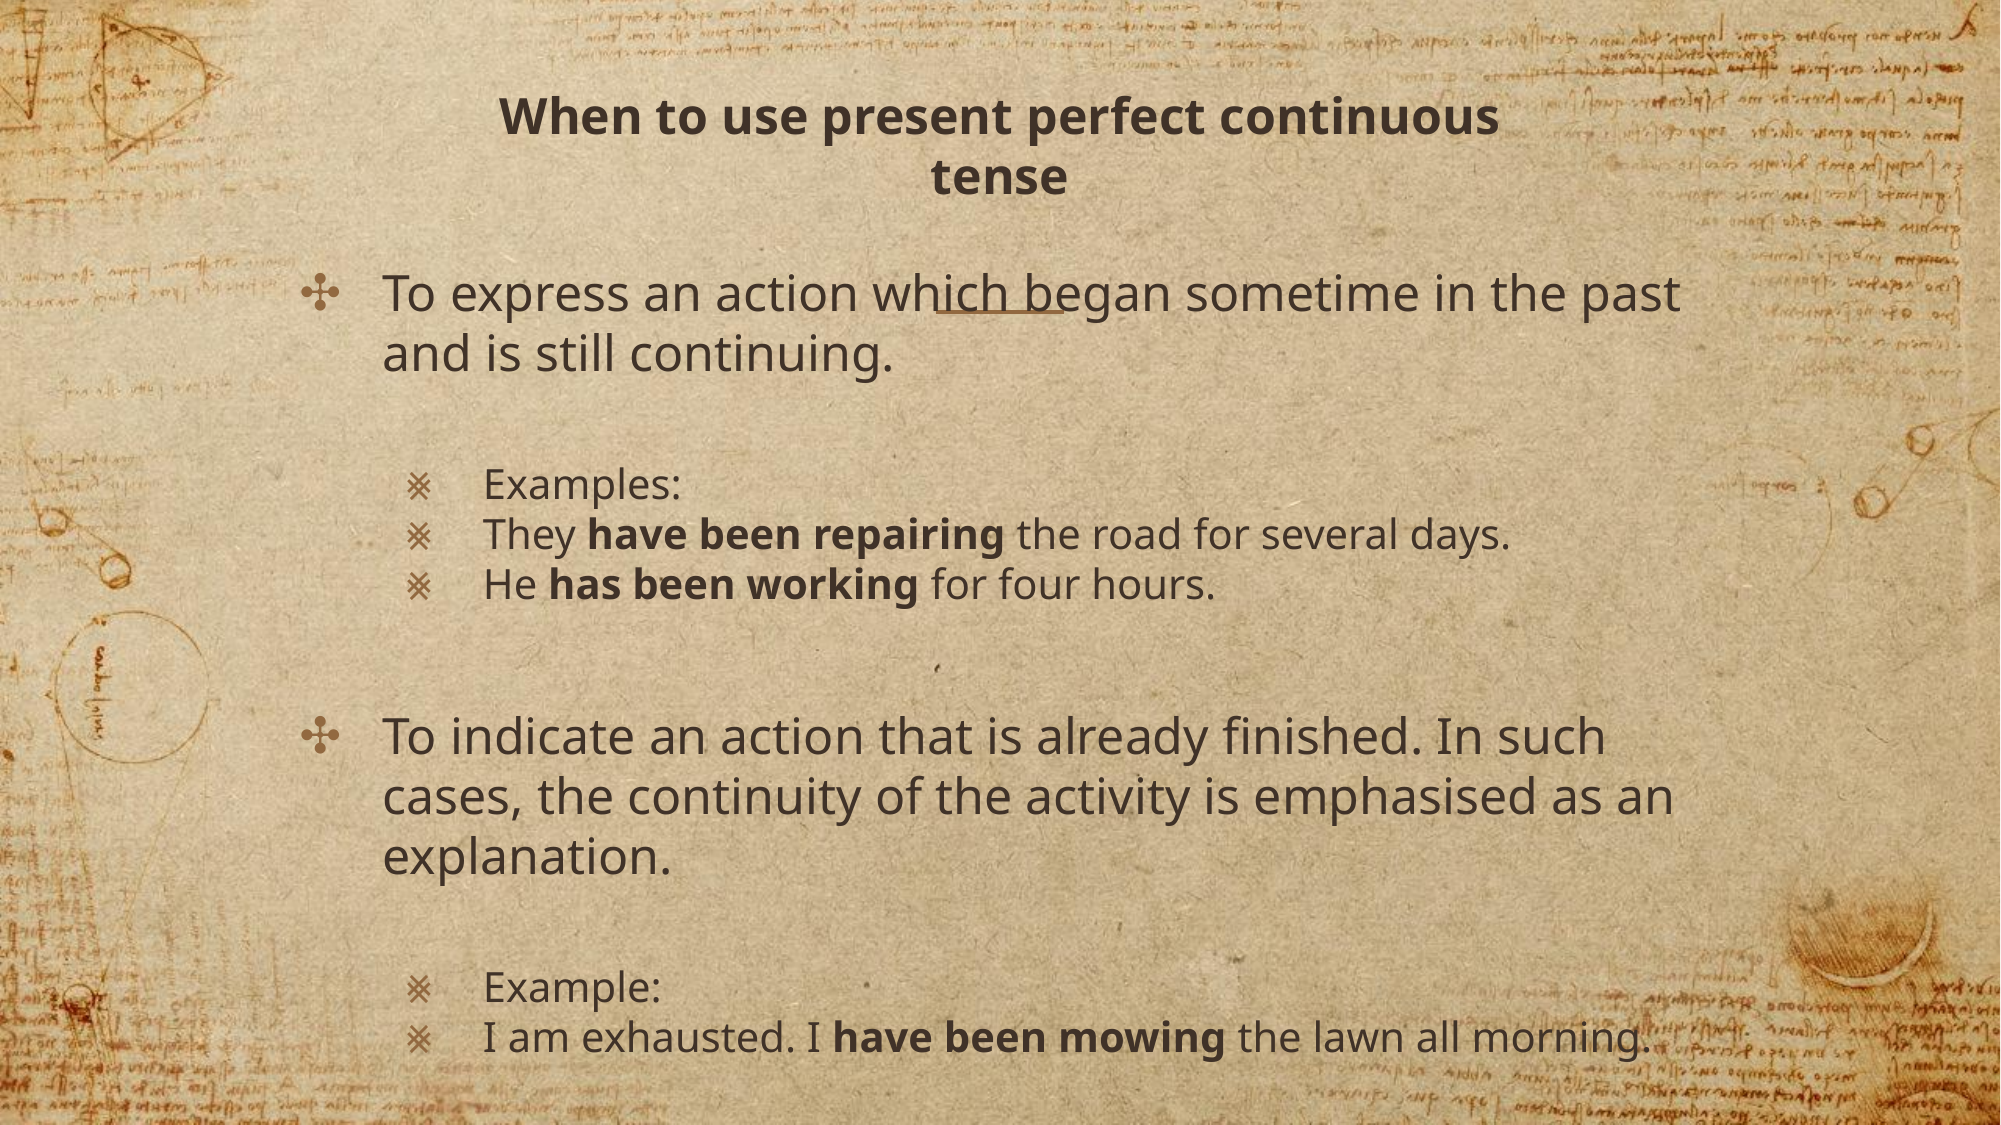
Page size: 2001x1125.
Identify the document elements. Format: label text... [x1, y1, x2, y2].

list To express an action which began sometime in the past and is still continuing. Examples: They have been repairing the road for several days. He has been working for four hours. To indicate an action that is already finished. In such cases, the continuity of the activity is emphasised as an explanation. Example: I am exhausted. I have been mowing the lawn all morning. [267, 246, 1733, 1078]
picture [0, 0, 2001, 1125]
title When to use present perfect continuous tense [412, 29, 1587, 220]
